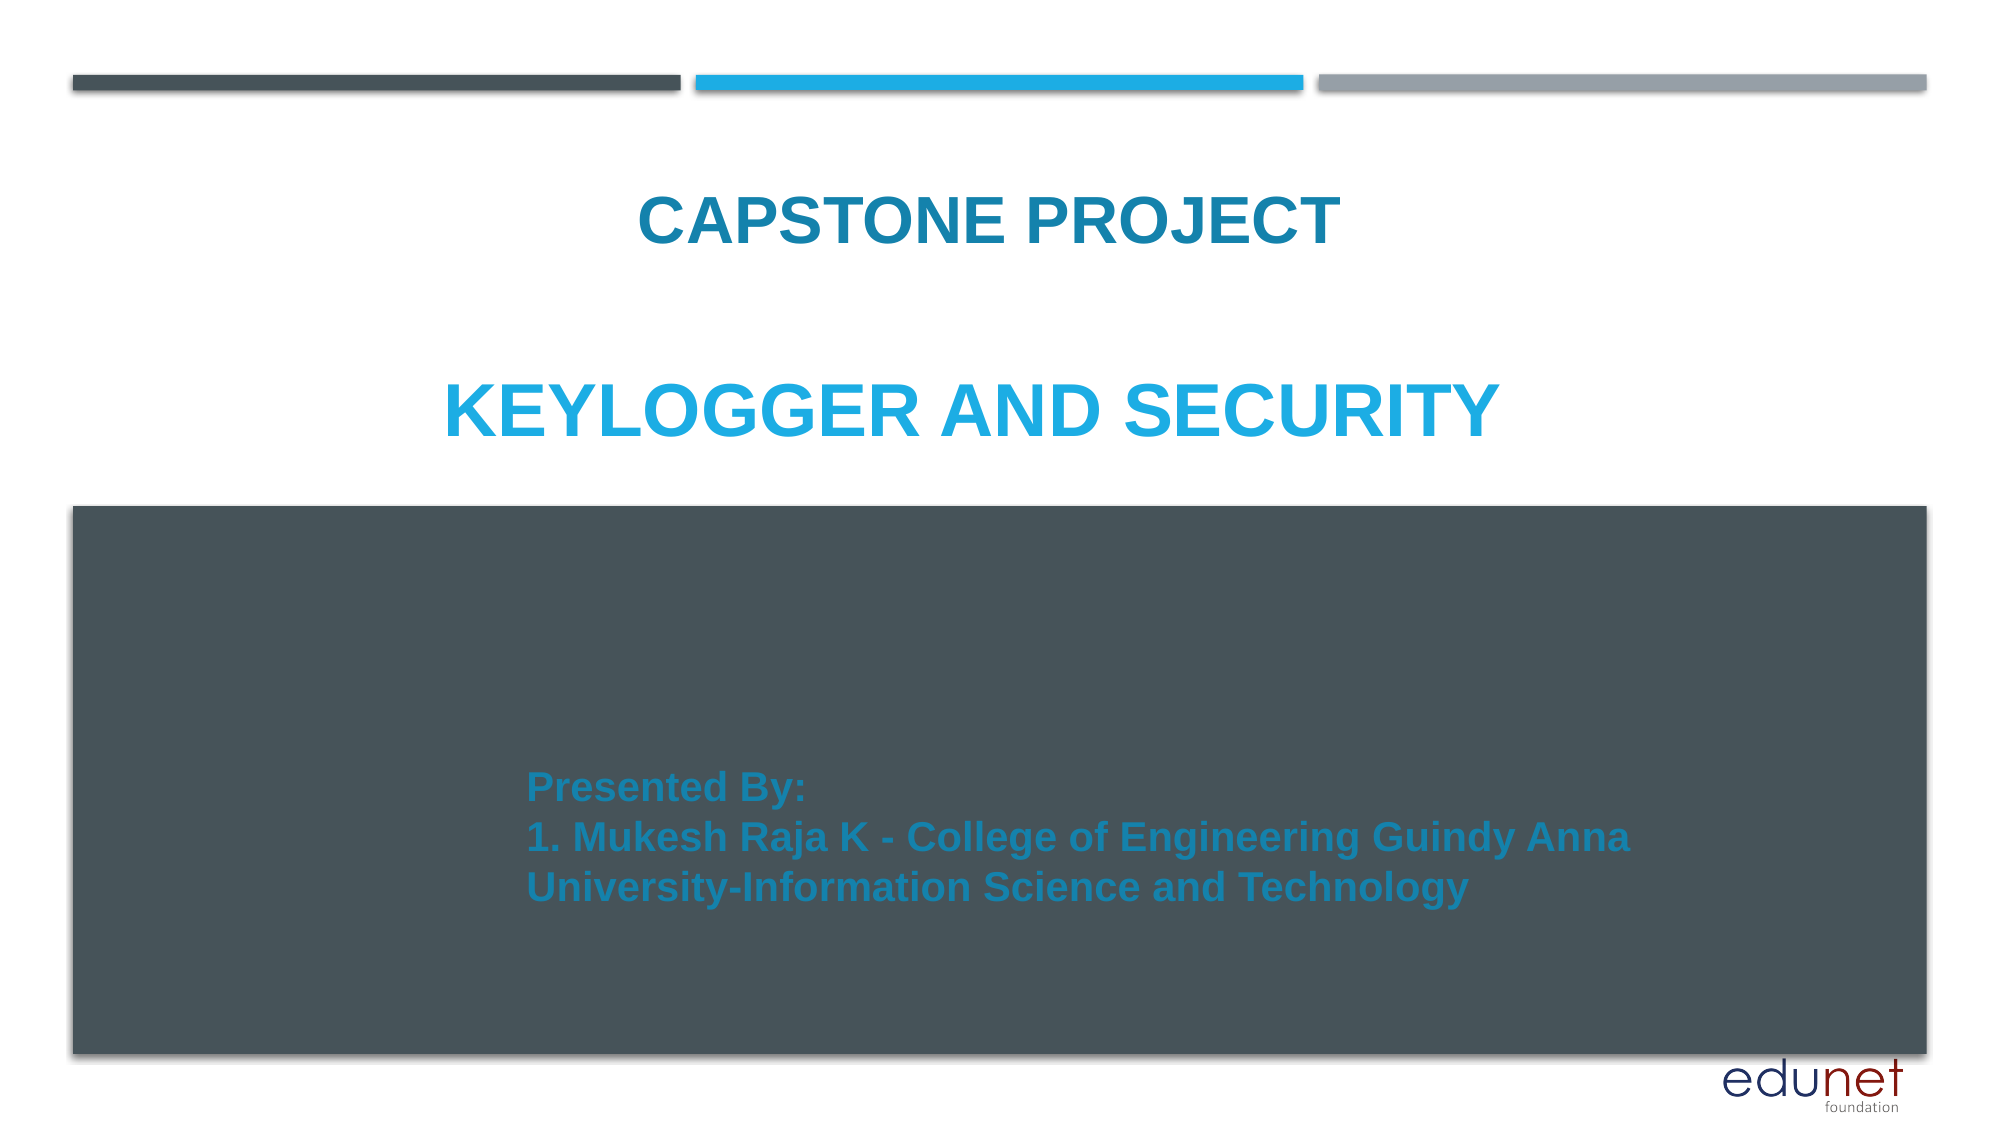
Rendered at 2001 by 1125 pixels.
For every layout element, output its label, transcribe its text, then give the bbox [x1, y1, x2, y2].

title Keylogger and security [222, 298, 1723, 460]
picture [1719, 1056, 1905, 1116]
text_box CAPSTONE PROJECT [0, 169, 2000, 265]
text_box Presented By: 1. Mukesh Raja K - College of Engineering Guindy Anna University-Information Science and Technology [511, 752, 1821, 918]
